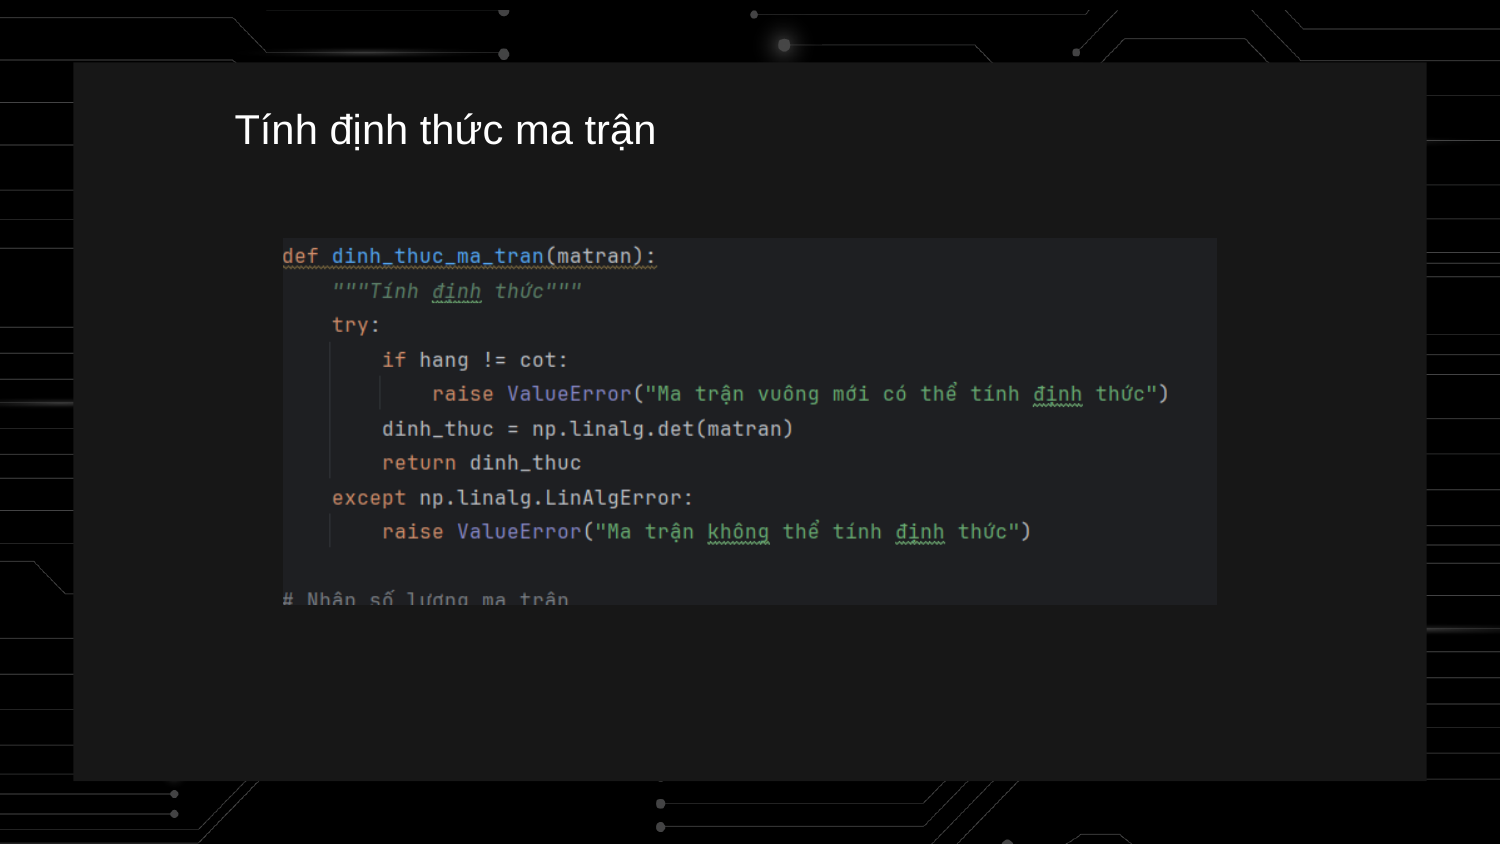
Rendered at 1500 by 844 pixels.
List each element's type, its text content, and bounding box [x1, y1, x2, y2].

picture [0, 10, 1500, 844]
text_box Tính định thức ma trận [219, 96, 736, 161]
